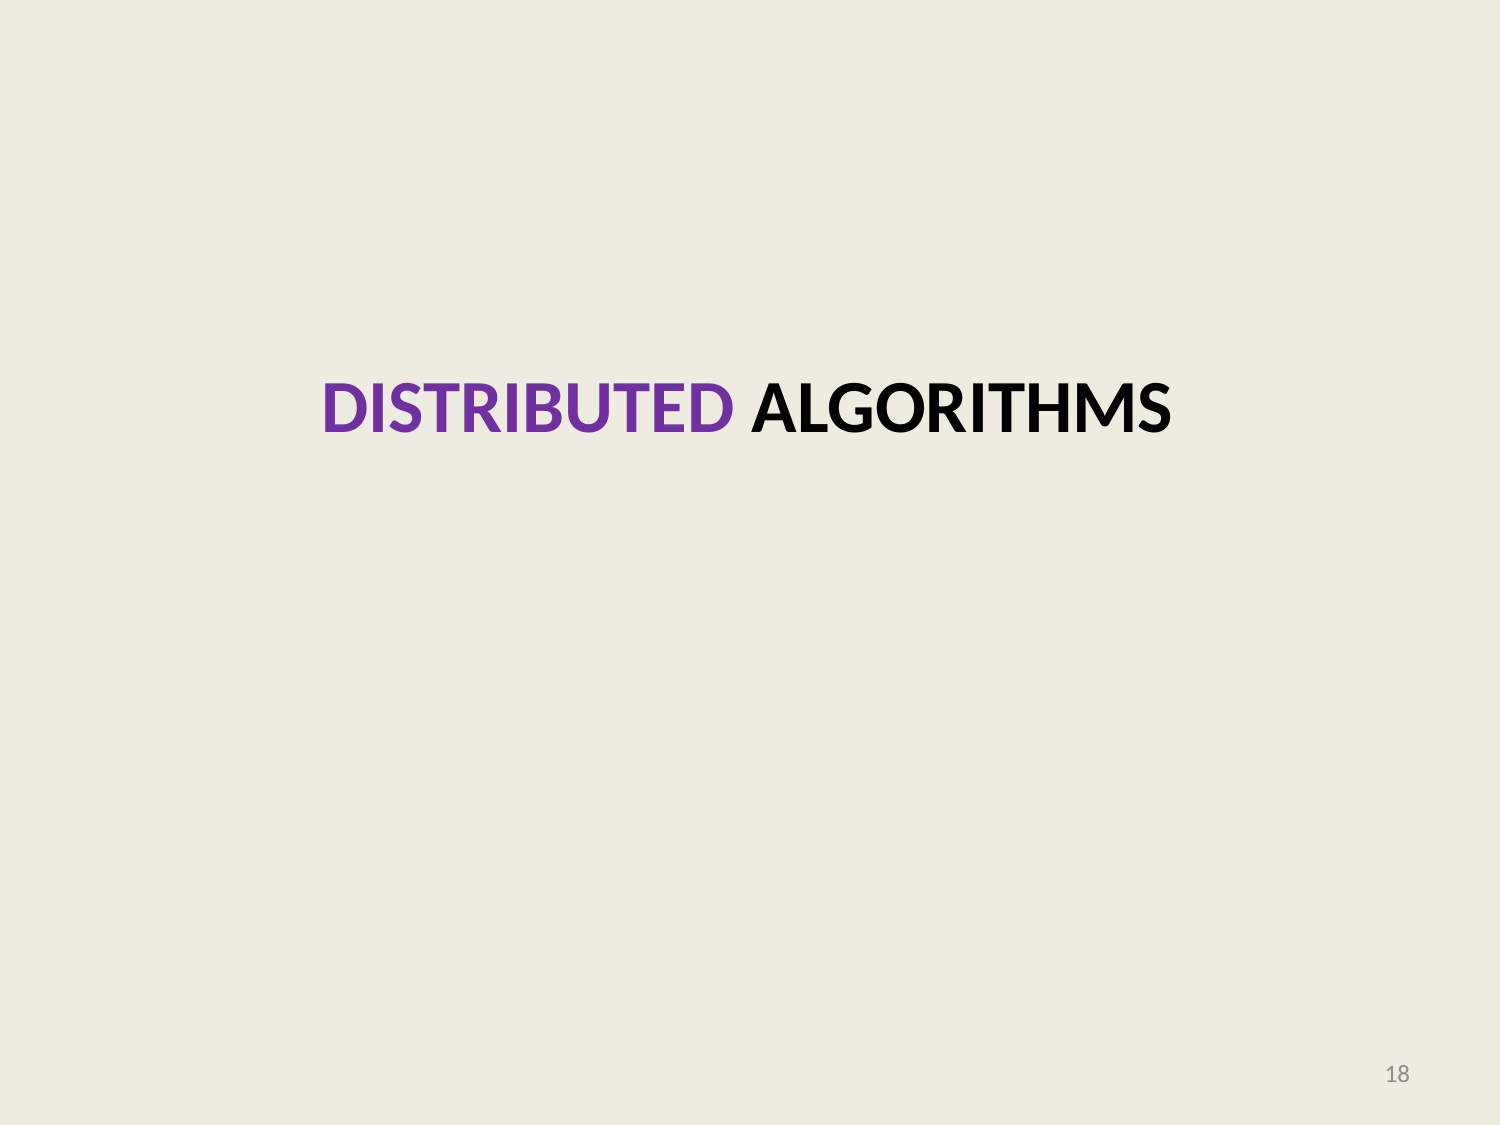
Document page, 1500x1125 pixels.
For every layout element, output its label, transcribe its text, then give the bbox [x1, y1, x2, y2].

slide_number 18 [1074, 1042, 1425, 1103]
title Distributed Algorithms [118, 350, 1394, 574]
